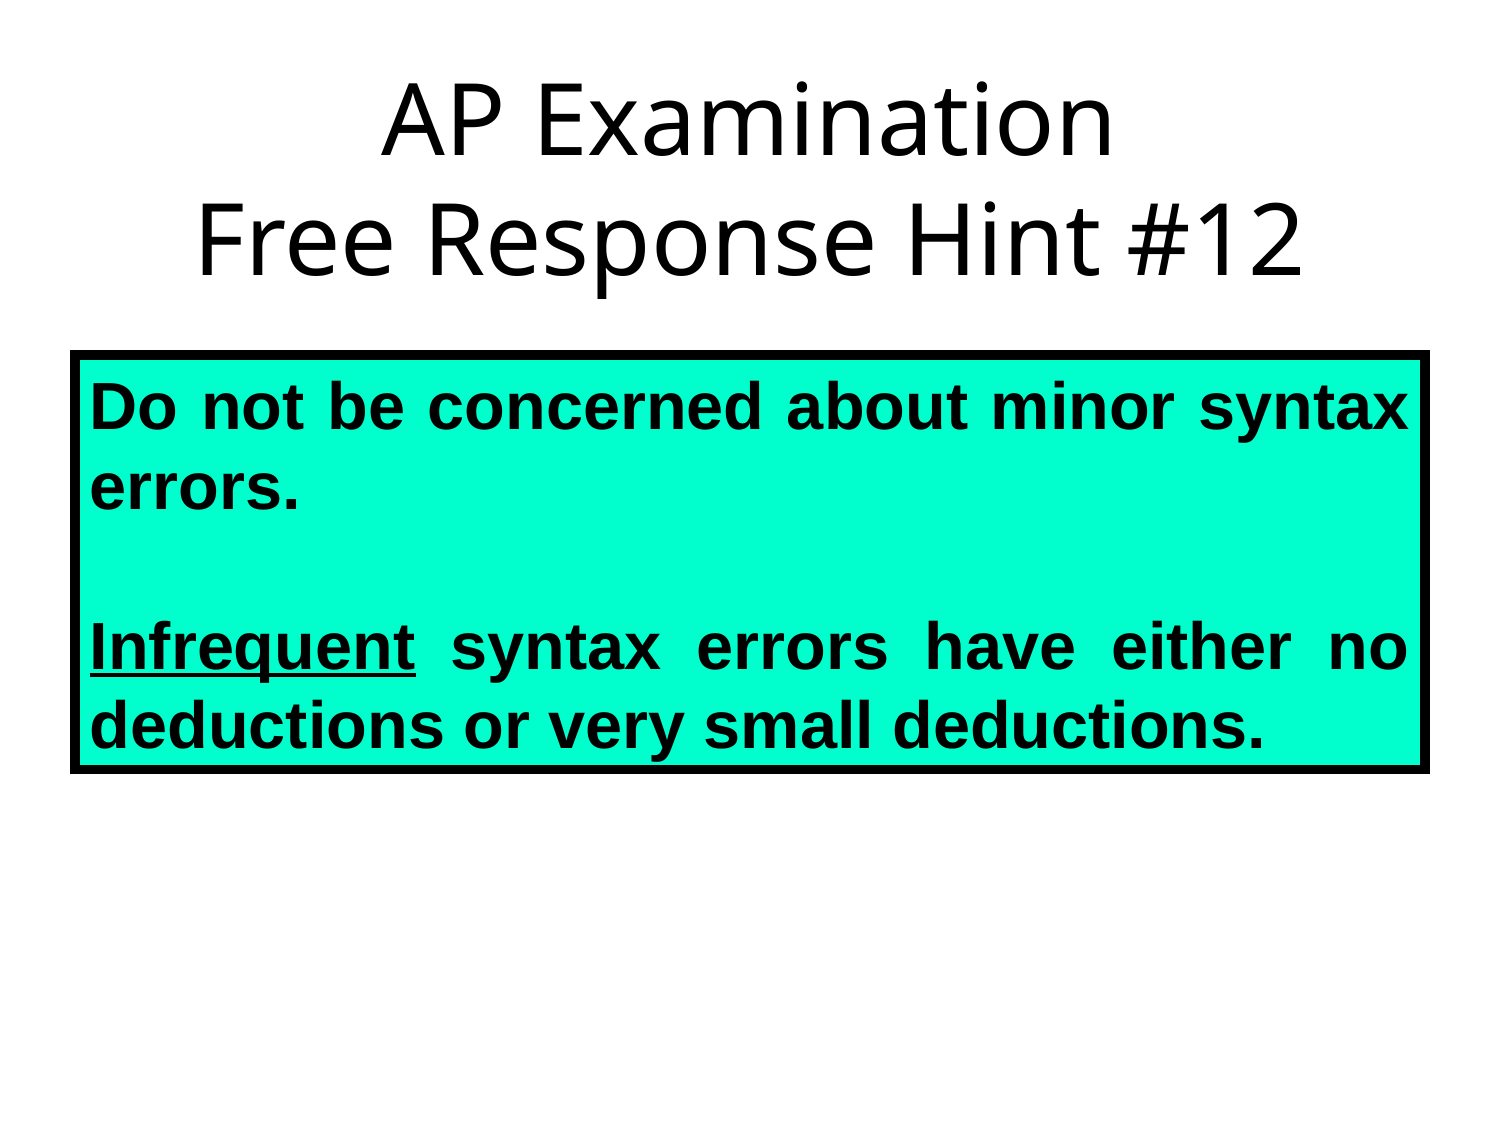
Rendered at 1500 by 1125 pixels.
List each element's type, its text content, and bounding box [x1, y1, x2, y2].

title AP Examination Free Response Hint #12 [0, 0, 1500, 350]
text_box Do not be concerned about minor syntax errors. Infrequent syntax errors have either no deductions or very small deductions. [74, 355, 1425, 770]
